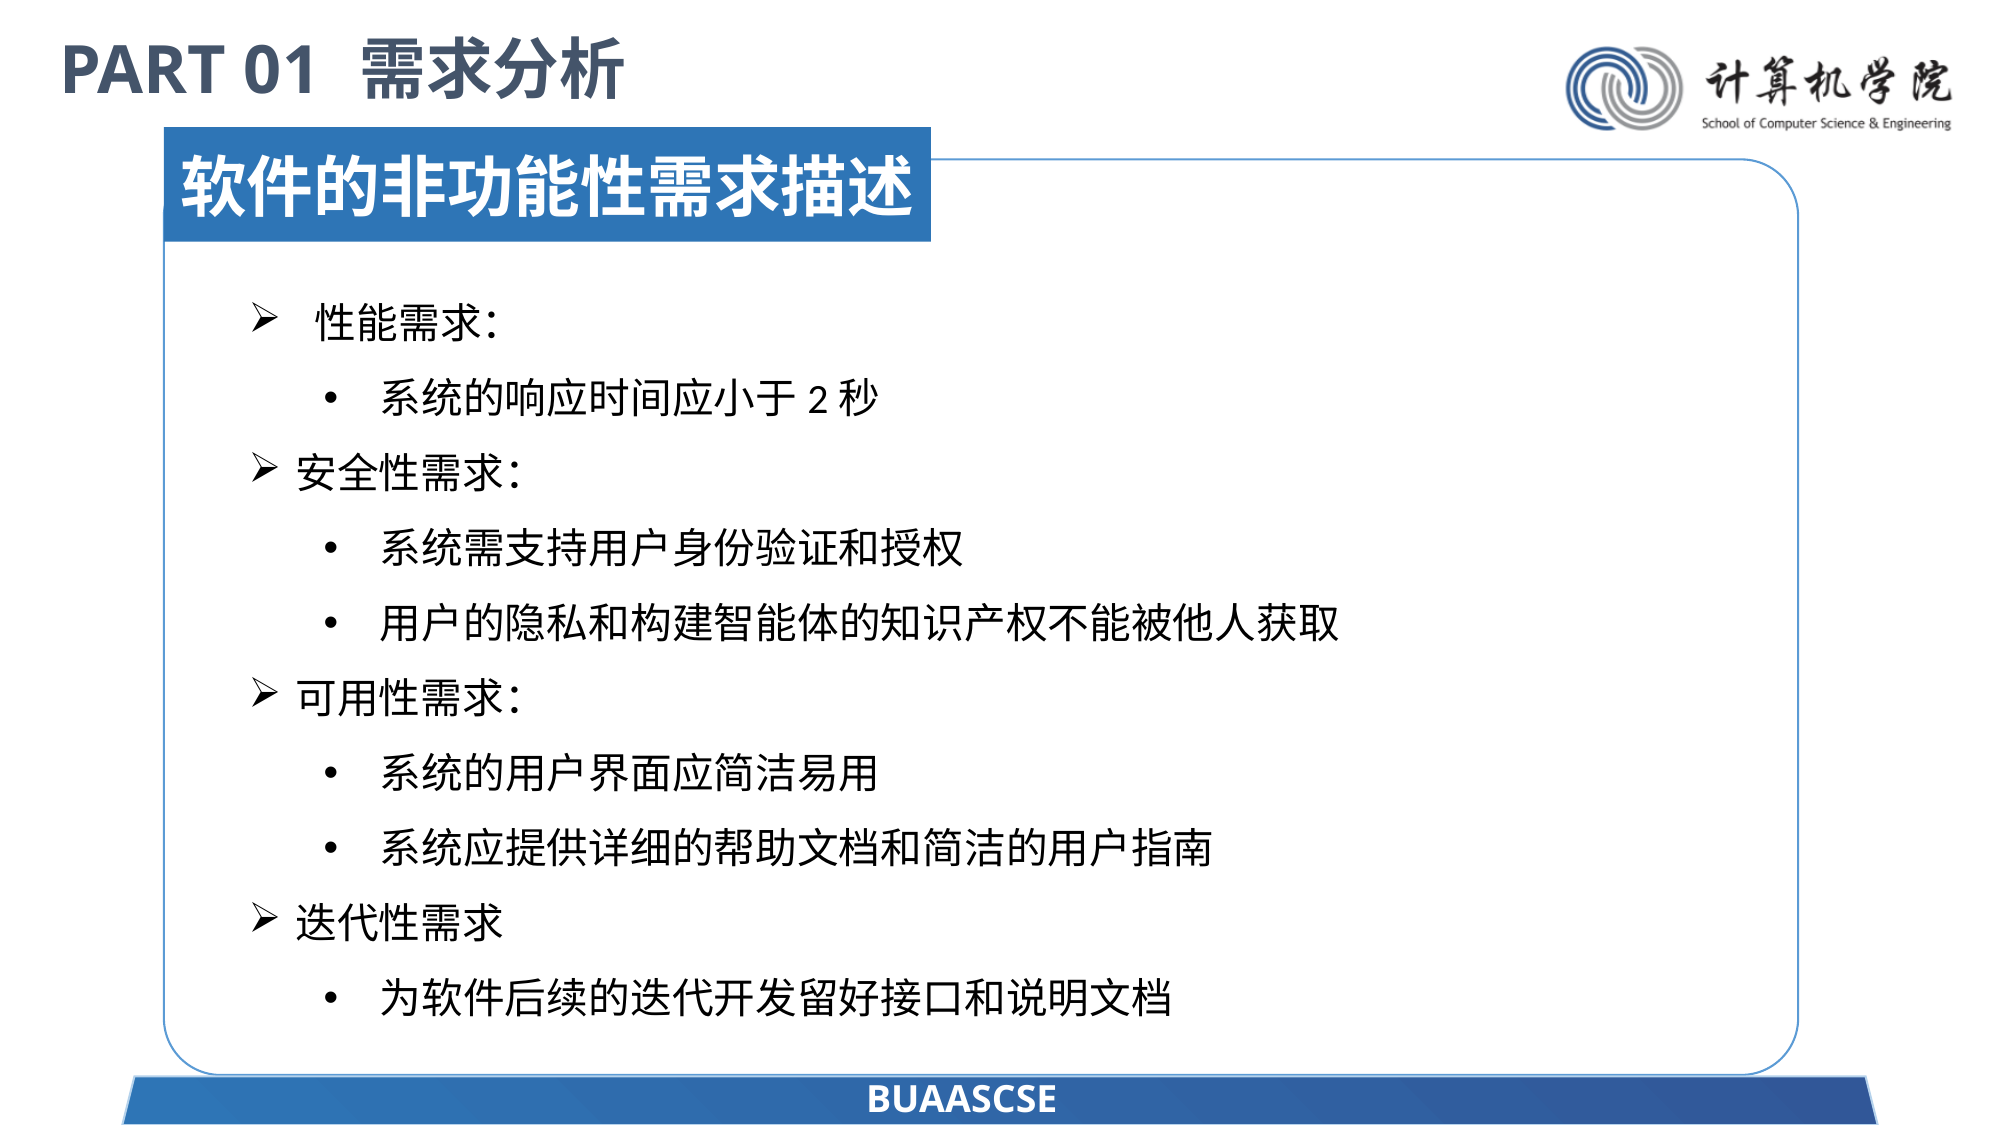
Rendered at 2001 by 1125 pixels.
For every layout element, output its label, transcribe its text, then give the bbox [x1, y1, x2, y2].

text_box [121, 1075, 851, 1125]
text_box PART 01 需求分析 [44, 19, 908, 115]
text_box BUAASCSE [851, 1075, 1149, 1125]
picture [1556, 39, 1963, 140]
text_box [1149, 1075, 1879, 1125]
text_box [163, 127, 1799, 1075]
